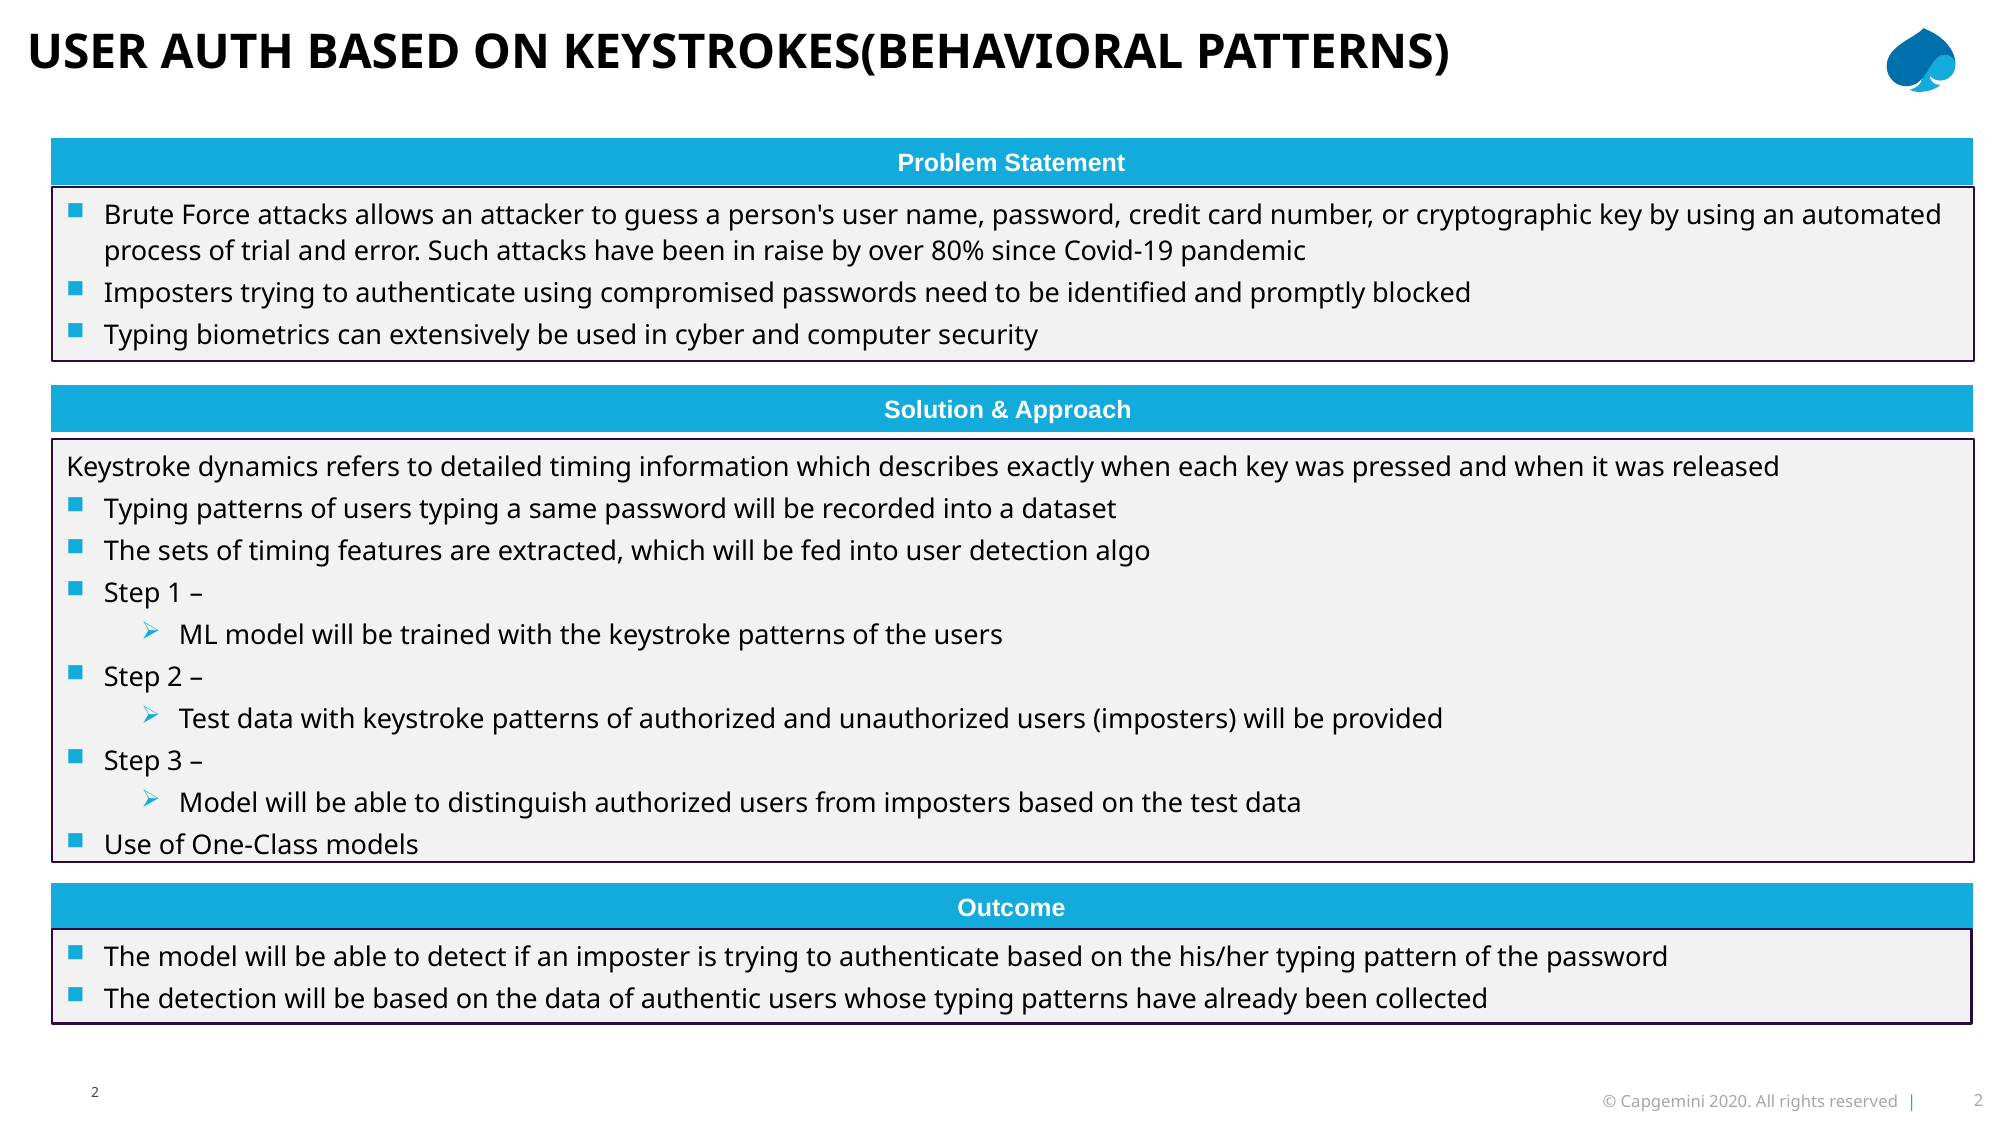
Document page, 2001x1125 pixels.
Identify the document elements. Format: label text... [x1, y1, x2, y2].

text_box Brute Force attacks allows an attacker to guess a person's user name, password, credit card number, or cryptographic key by using an automated process of trial and error. Such attacks have been in raise by over 80% since Covid-19 pandemic Imposters trying to authenticate using compromised passwords need to be identified and promptly blocked Typing biometrics can extensively be used in cyber and computer security [51, 186, 1975, 361]
text_box Problem Statement [51, 139, 1972, 185]
text_box Outcome [51, 883, 1972, 928]
text_box Keystroke dynamics refers to detailed timing information which describes exactly when each key was pressed and when it was released Typing patterns of users typing a same password will be recorded into a dataset The sets of timing features are extracted, which will be fed into user detection algo Step 1 – ML model will be trained with the keystroke patterns of the users Step 2 – Test data with keystroke patterns of authorized and unauthorized users (imposters) will be provided Step 3 – Model will be able to distinguish authorized users from imposters based on the test data Use of One-Class models [51, 439, 1975, 863]
text_box Solution & Approach [51, 385, 1972, 431]
text_box The model will be able to detect if an imposter is trying to authenticate based on the his/her typing pattern of the password The detection will be based on the data of authentic users whose typing patterns have already been collected [51, 928, 1972, 1024]
